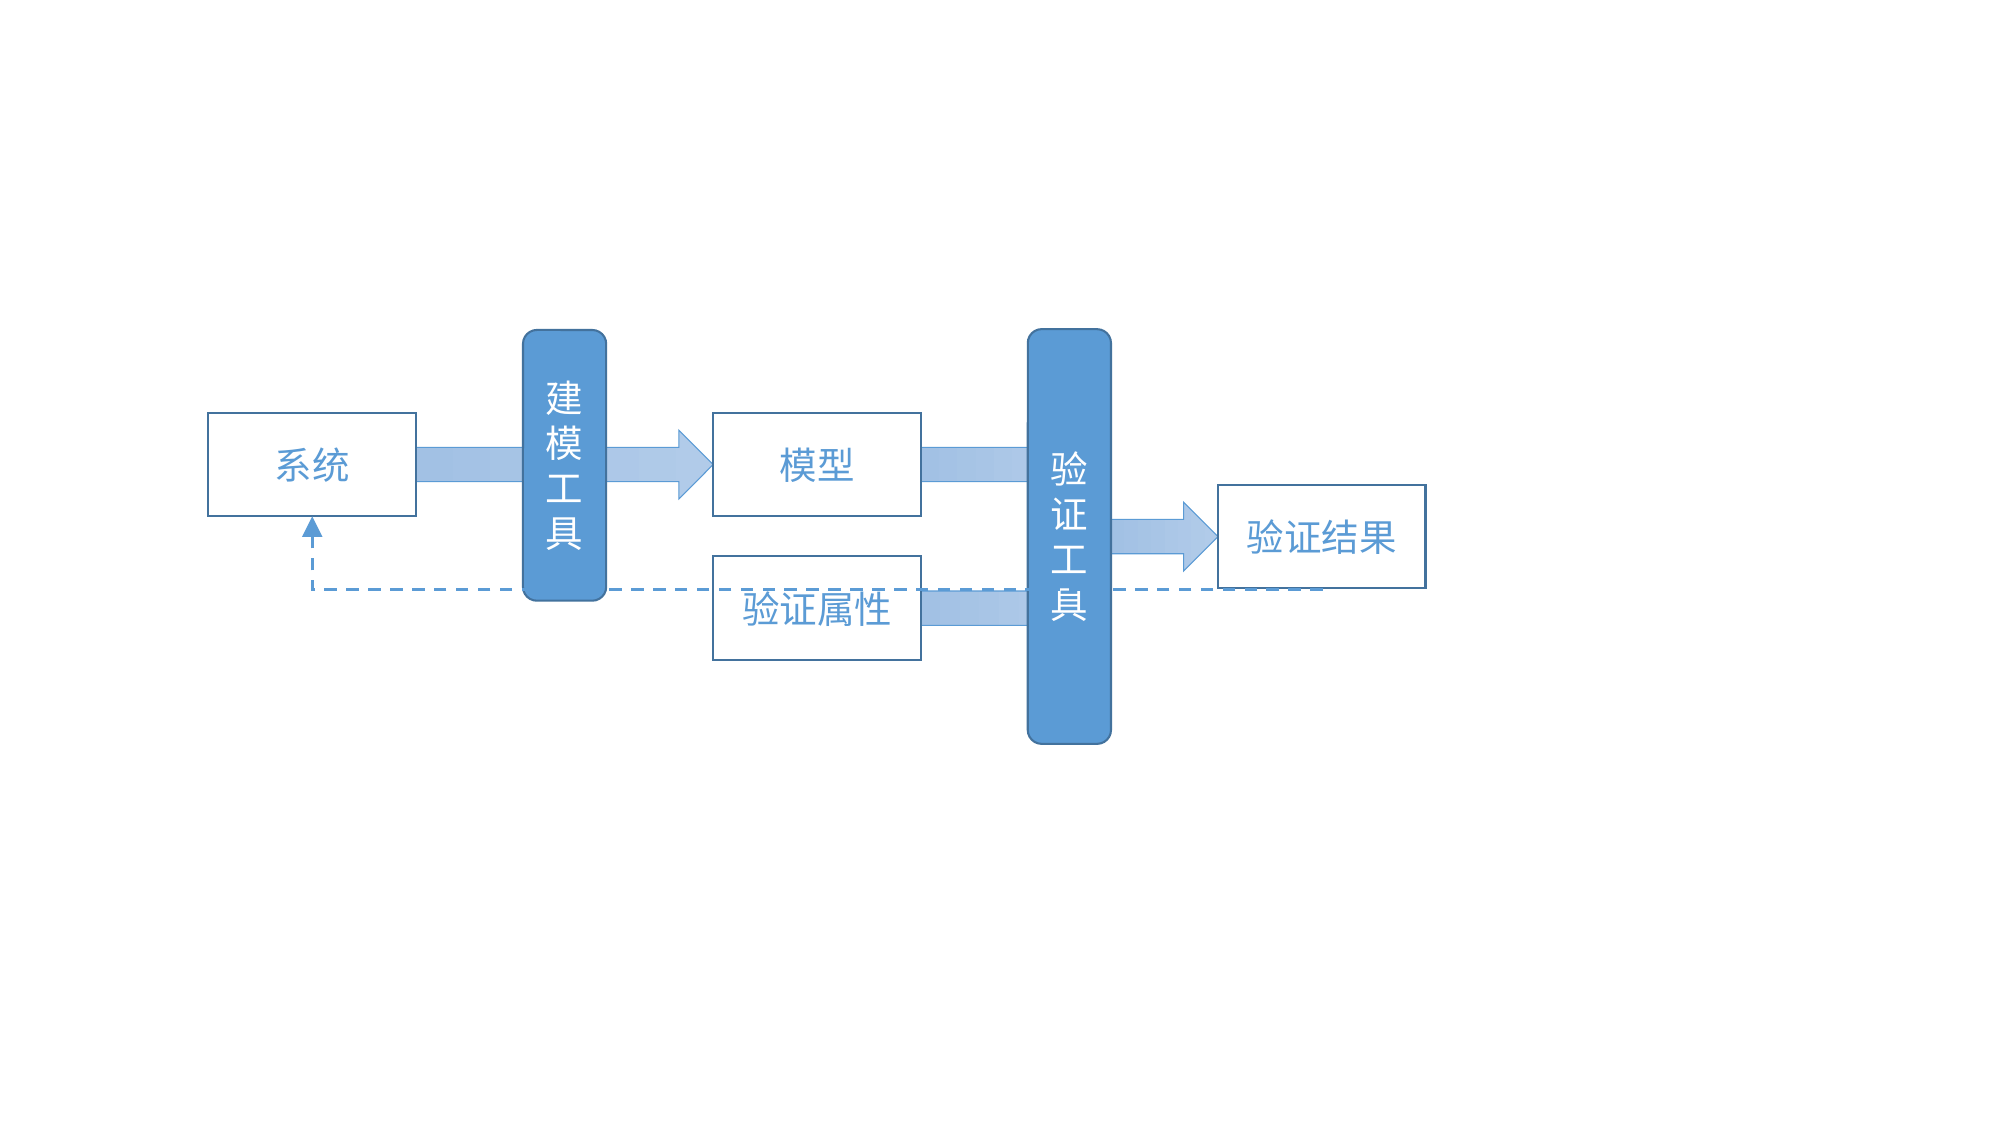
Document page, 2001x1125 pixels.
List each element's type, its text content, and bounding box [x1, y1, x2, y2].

text_box [922, 446, 1026, 483]
text_box [608, 428, 712, 501]
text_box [780, 47, 853, 1058]
text_box [1113, 500, 1217, 573]
text_box 模型 [853, 412, 922, 517]
text_box 模型 [712, 412, 780, 517]
text_box 验证属性 [712, 555, 780, 661]
text_box 验证属性 [853, 555, 922, 661]
text_box 建模工具 [521, 328, 608, 602]
text_box 系统 [207, 412, 417, 517]
text_box 验证工具 [1026, 328, 1113, 745]
text_box 验证结果 [1217, 484, 1427, 589]
text_box [922, 590, 1026, 626]
text_box [417, 446, 521, 483]
